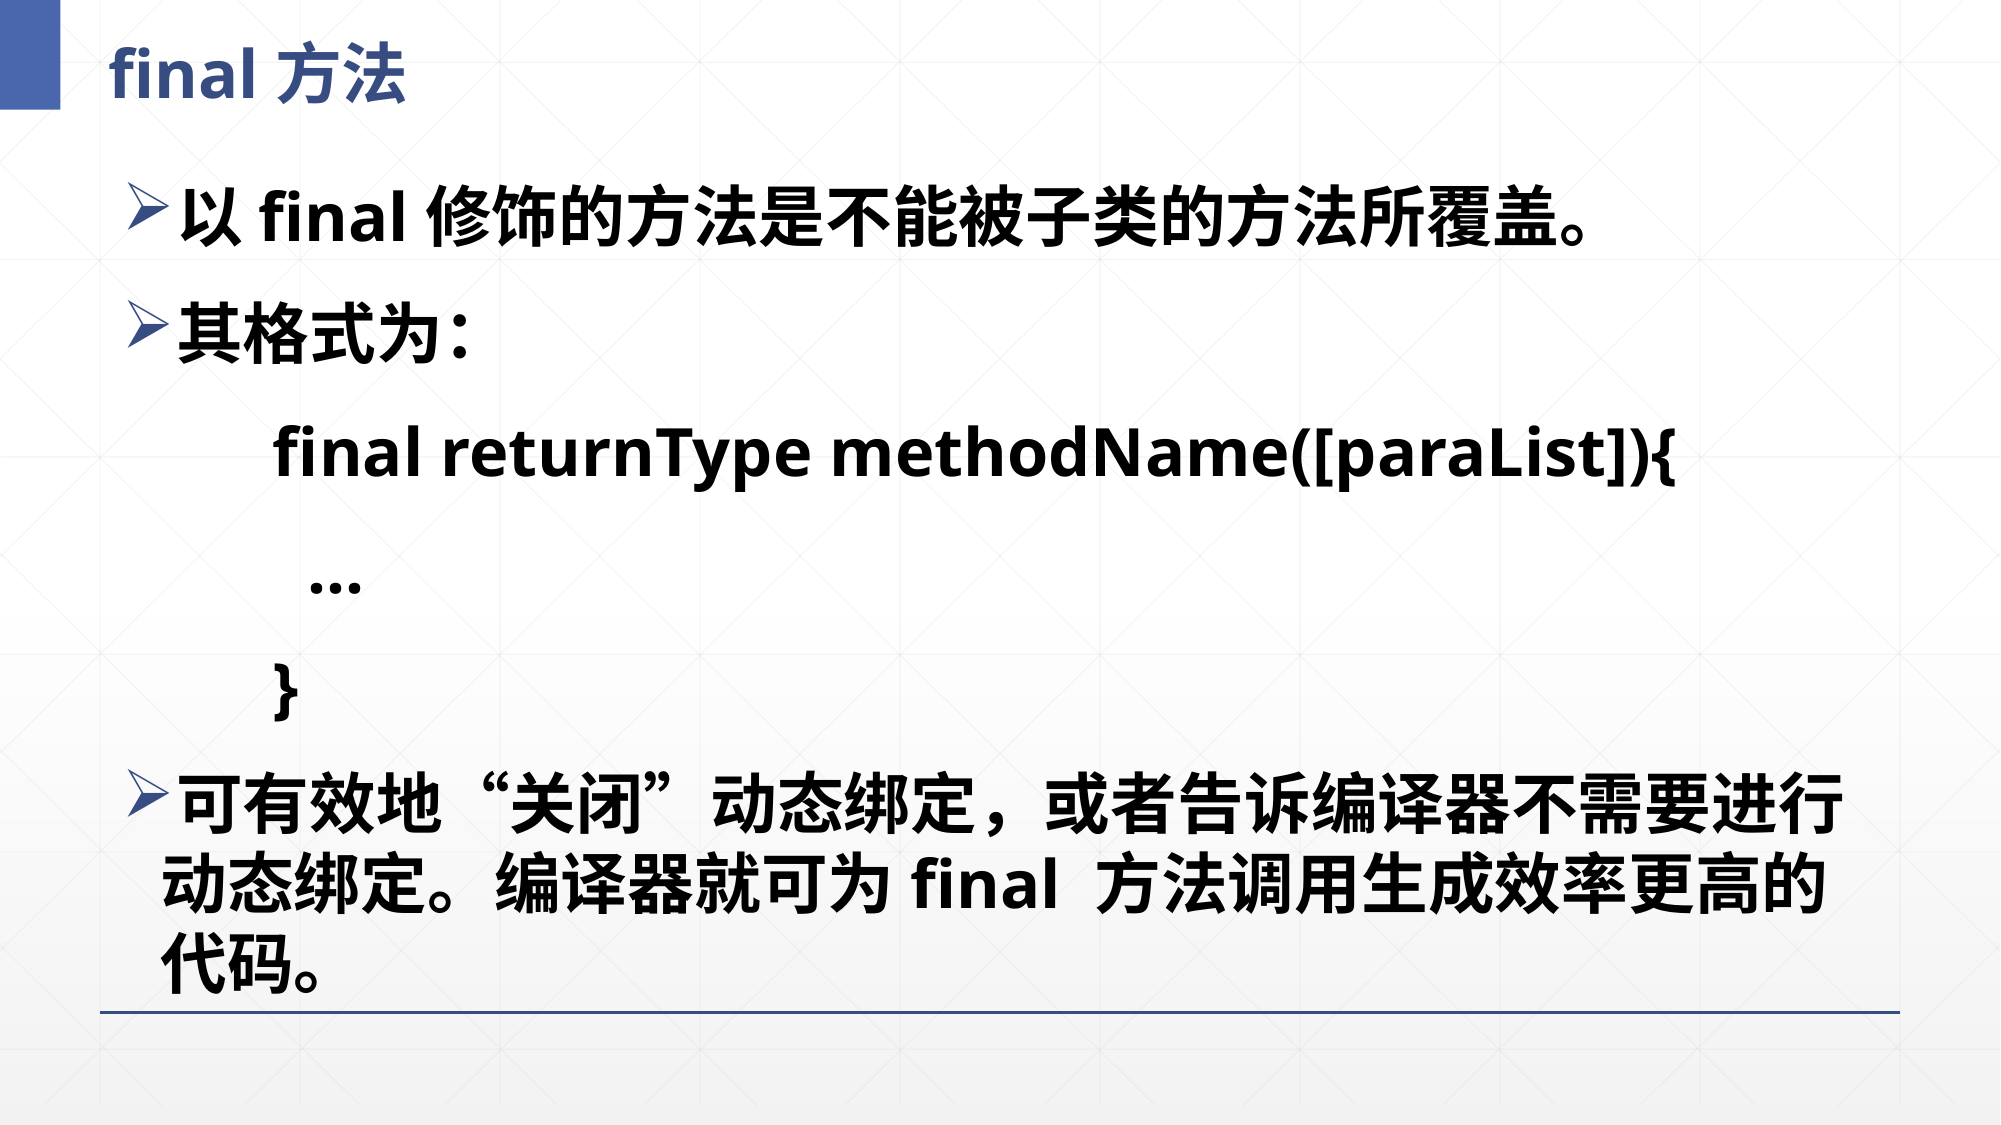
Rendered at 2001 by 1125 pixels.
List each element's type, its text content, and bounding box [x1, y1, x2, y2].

list 以final修饰的方法是不能被子类的方法所覆盖。 其格式为： final returnType methodName([paraList]){ ... } 可有效地“关闭”动态绑定，或者告诉编译器不需要进行动态绑定。编译器就可为final 方法调用生成效率更高的代码。 [108, 167, 1870, 996]
title final方法 [93, 0, 1884, 110]
